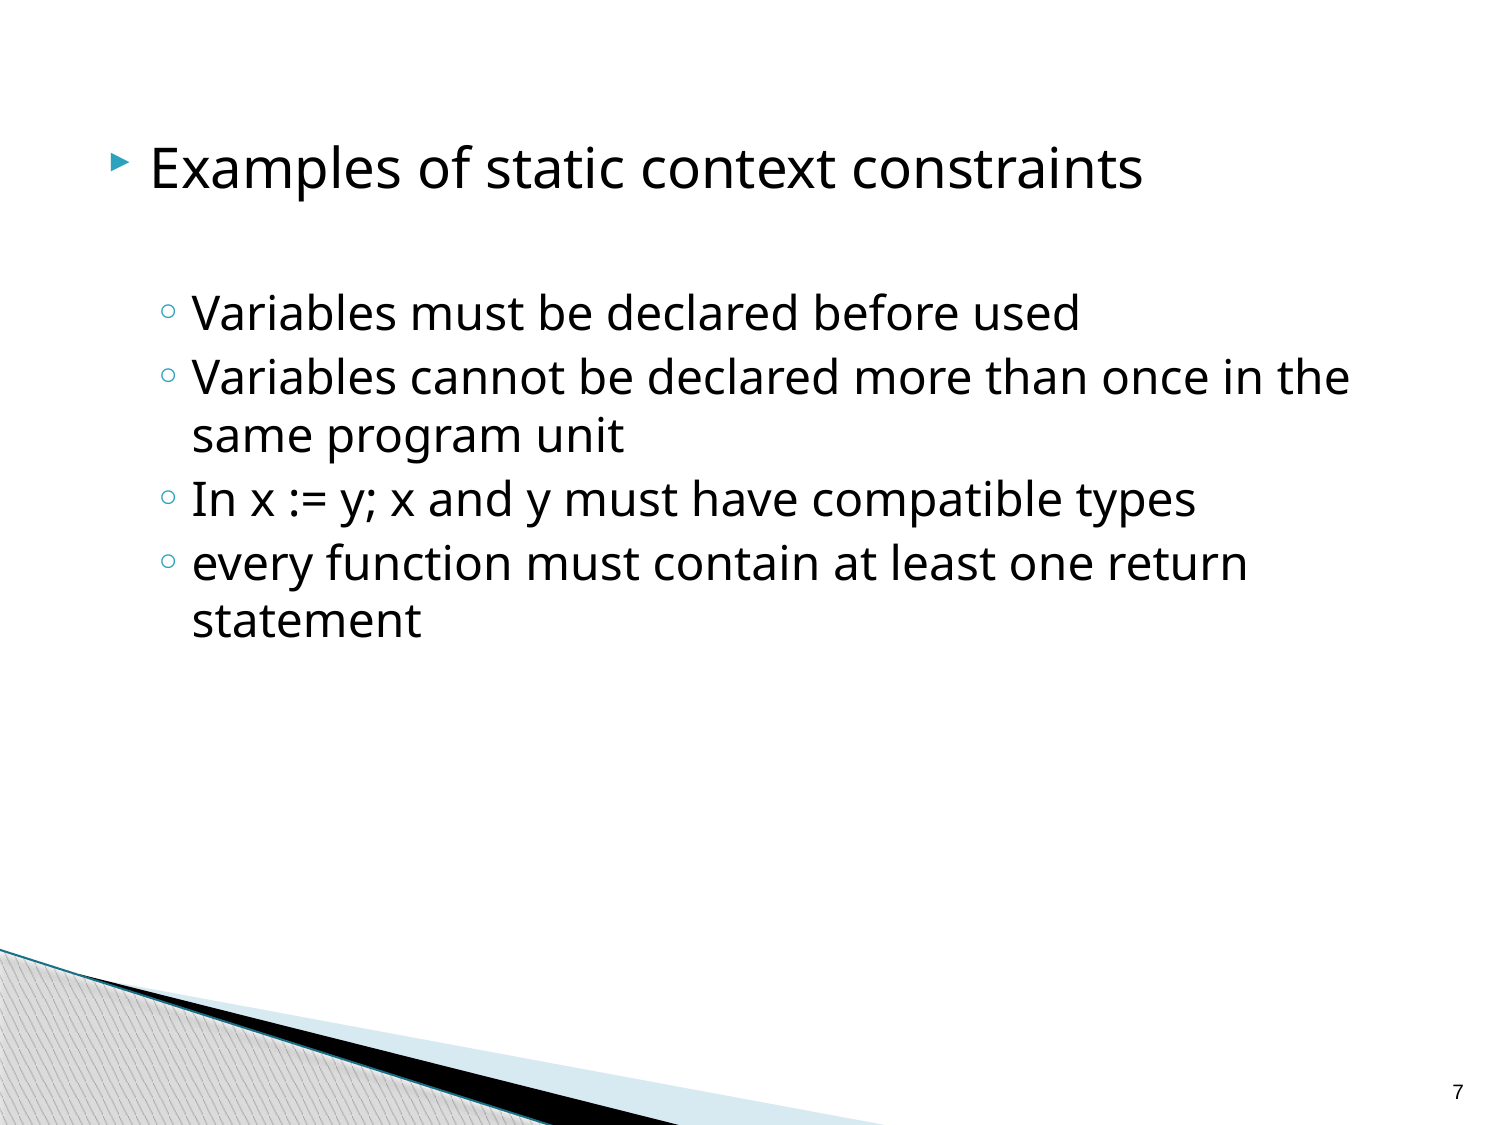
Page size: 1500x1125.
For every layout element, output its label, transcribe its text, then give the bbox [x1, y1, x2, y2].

list Examples of static context constraints Variables must be declared before used Variables cannot be declared more than once in the same program unit In x := y; x and y must have compatible types every function must contain at least one return statement [75, 125, 1425, 1005]
slide_number 7 [1418, 1051, 1479, 1112]
